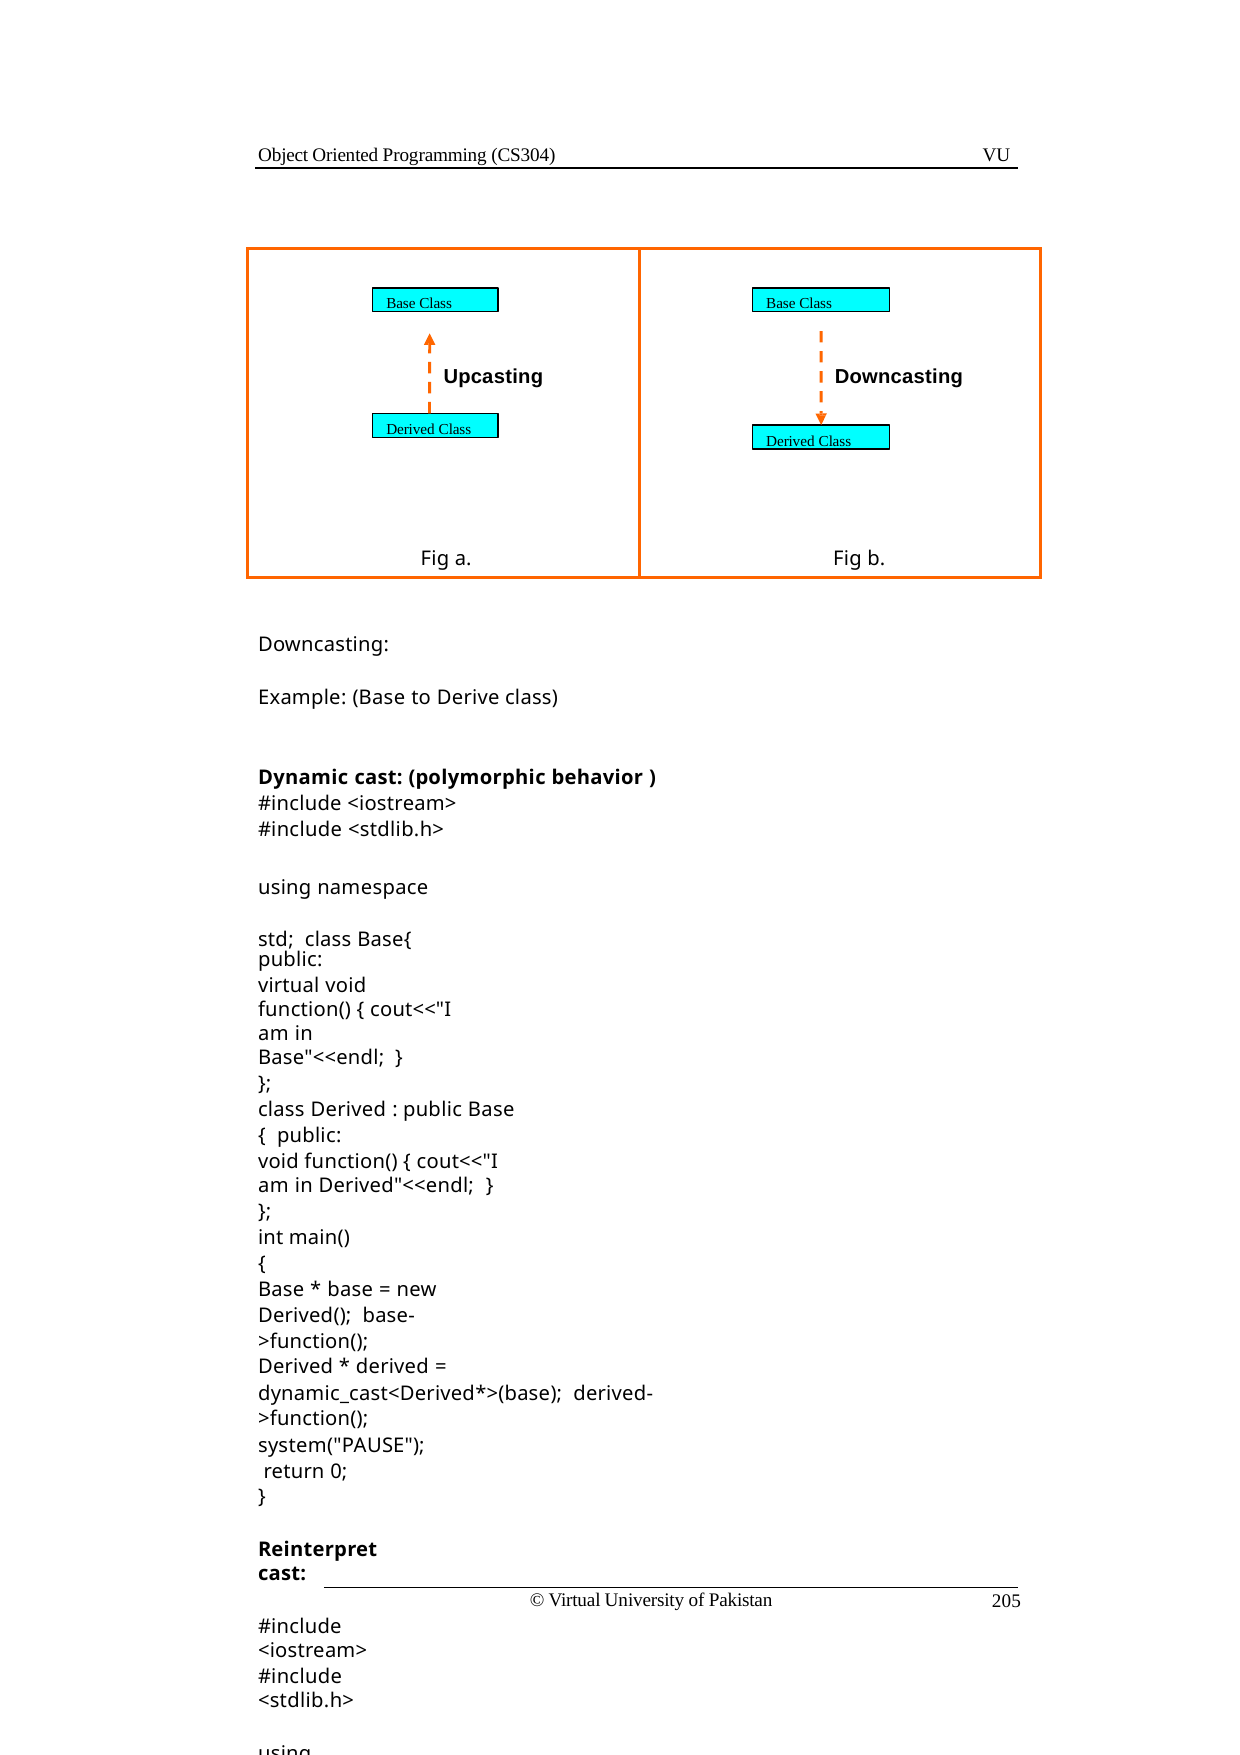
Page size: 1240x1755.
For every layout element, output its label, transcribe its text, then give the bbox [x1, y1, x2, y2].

text_box [819, 351, 823, 363]
text_box Derived Class [752, 425, 890, 449]
text_box 205 [989, 1588, 1023, 1612]
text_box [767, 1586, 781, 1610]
text_box Base Class [372, 287, 499, 312]
text_box Fig b. [831, 545, 887, 570]
text_box [819, 371, 823, 383]
text_box Downcasting [832, 363, 968, 388]
text_box Fig a. [418, 545, 473, 570]
text_box Base Class [752, 287, 890, 312]
text_box [815, 411, 827, 425]
text_box Upcasting [441, 363, 547, 388]
text_box [423, 333, 436, 354]
text_box [819, 331, 823, 343]
text_box [819, 391, 823, 403]
text_box VU [980, 141, 1013, 166]
text_box [428, 361, 432, 374]
text_box Object Oriented Programming (CS304) [256, 141, 561, 166]
text_box [428, 381, 432, 394]
text_box Derived Class [372, 413, 499, 438]
text_box Downcasting: Example: (Base to Derive class) Dynamic cast: (polymorphic behavior ) #include <iostream> #include <stdlib.h> using namespace std; class Base{ public: virtual void function() { cout<<"I am in Base"<<endl; } }; class Derived : public Base { public: void function() { cout<<"I am in Derived"<<endl; } }; int main() { Base * base = new Derived(); base->function(); Derived * derived = dynamic_cast<Derived*>(base); derived->function(); system("PAUSE"); return 0; } Reinterpret cast: #include <iostream> #include <stdlib.h> using namespace std; [256, 631, 767, 1755]
